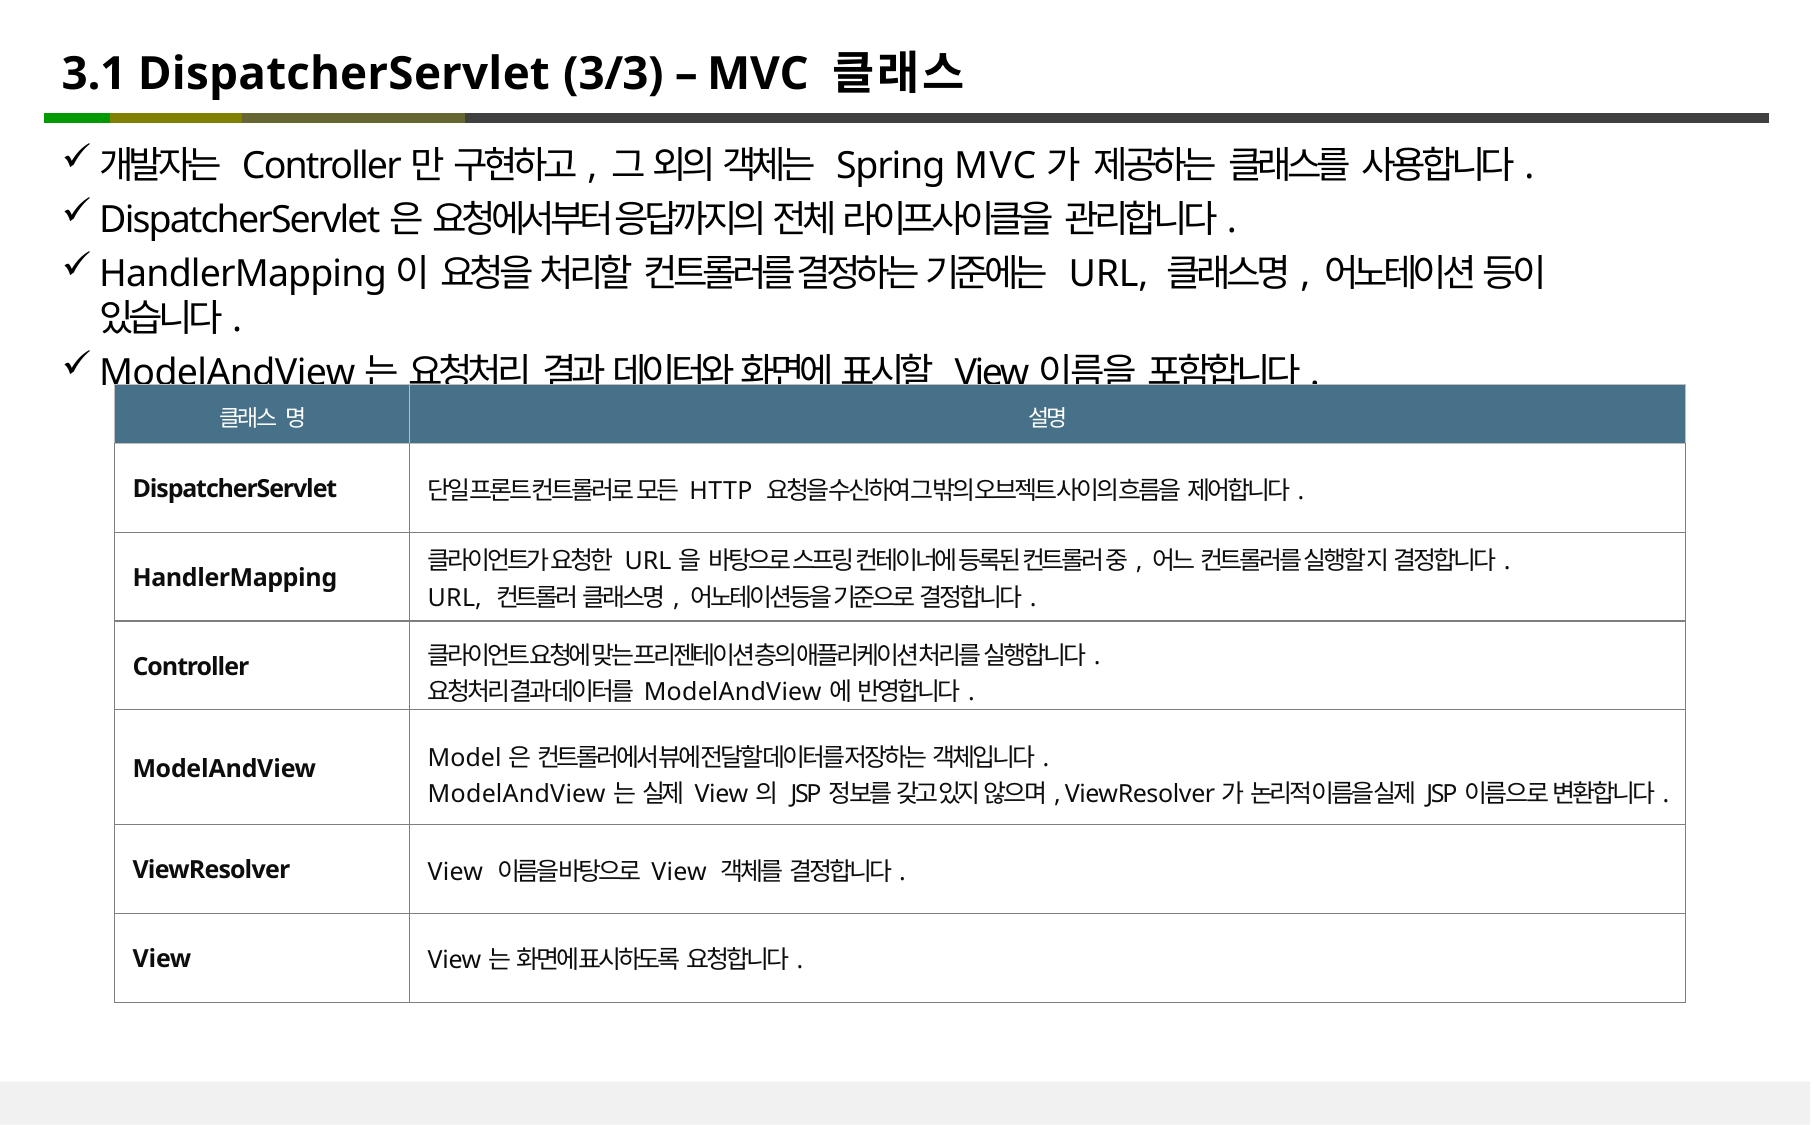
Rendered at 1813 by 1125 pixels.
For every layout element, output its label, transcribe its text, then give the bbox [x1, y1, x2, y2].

table_cell 클라이언트가 요청한 URL을 바탕으로 스프링 컨테이너에 등록된 컨트롤러 중, 어느 컨트롤러를 실행할 지 결정합니다. URL, 컨트롤러 클래스명, 어노테이션등을 기준으로 결정합니다. [410, 533, 1685, 620]
table_cell View 이름을 바탕으로 View 객체를 결정합니다. [410, 825, 1685, 913]
table_cell ViewResolver [115, 825, 409, 913]
table_cell DispatcherServlet [115, 444, 409, 532]
table_cell View [115, 914, 409, 1002]
table_header 설명 [410, 385, 1685, 443]
text_box 개발자는 Controller만 구현하고, 그 외의 객체는 Spring MVC가 제공하는 클래스를 사용합니다. DispatcherServlet은 요청에서부터 응답까지의 전체 라이프사이클을 관리합니다. HandlerMapping이 요청을 처리할 컨트롤러를 결정하는 기준에는 URL, 클래스명, 어노테이션 등이 있습니다. ModelAndView는 요청처리 결과 데이터와 화면에 표시할 View이름을 포함합니다. [59, 130, 1624, 394]
table_cell 클라이언트 요청에 맞는 프리젠테이션 층의 애플리케이션 처리를 실행합니다. 요청처리 결과 데이터를 ModelAndView에 반영합니다. [410, 622, 1685, 709]
table_cell Model은 컨트롤러에서 뷰에 전달할 데이터를 저장하는 객체입니다. ModelAndView는 실제 View의 JSP정보를 갖고 있지 않으며, ViewResolver가 논리적 이름을 실제 JSP이름으로 변환합니다. [410, 710, 1685, 824]
table_cell 단일 프론트 컨트롤러로 모든 HTTP 요청을 수신하여 그 밖의 오브젝트 사이의 흐름을 제어합니다. [410, 444, 1685, 532]
table_cell HandlerMapping [115, 533, 409, 620]
table_cell Controller [115, 622, 409, 709]
table_cell ModelAndView [115, 710, 409, 824]
title 3.1 DispatcherServlet (3/3) – MVC 클래스 [59, 41, 1119, 130]
table_header 클래스 명 [115, 385, 409, 443]
table_cell View는 화면에 표시하도록 요청합니다. [410, 914, 1685, 1002]
